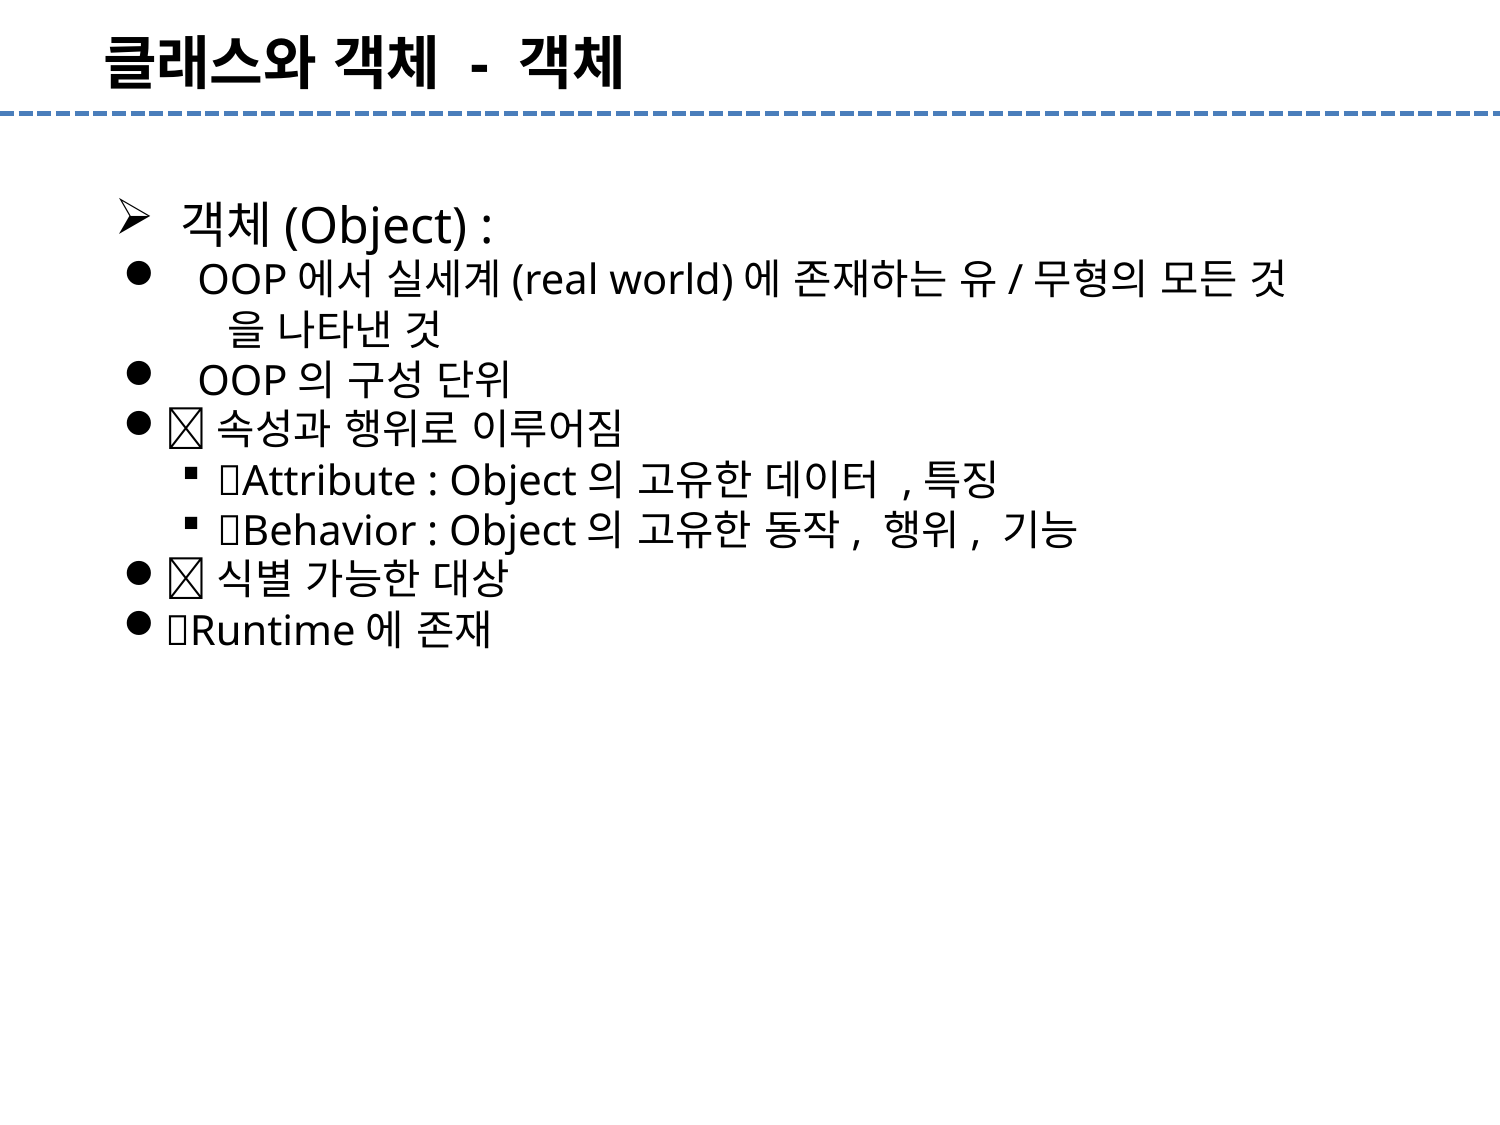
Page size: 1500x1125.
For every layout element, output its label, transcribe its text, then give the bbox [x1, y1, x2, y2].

text_box 객체(Object) : OOP에서 실세계(real world)에 존재하는 유/무형의 모든 것 을 나타낸 것 OOP의 구성 단위 속성과 행위로 이루어짐 Attribute : Object의 고유한 데이터 ,특징 Behavior : Object의 고유한 동작, 행위, 기능 식별 가능한 대상 Runtime에 존재 [100, 155, 1388, 661]
text_box 클래스와 객체 - 객체 [88, 19, 1329, 104]
